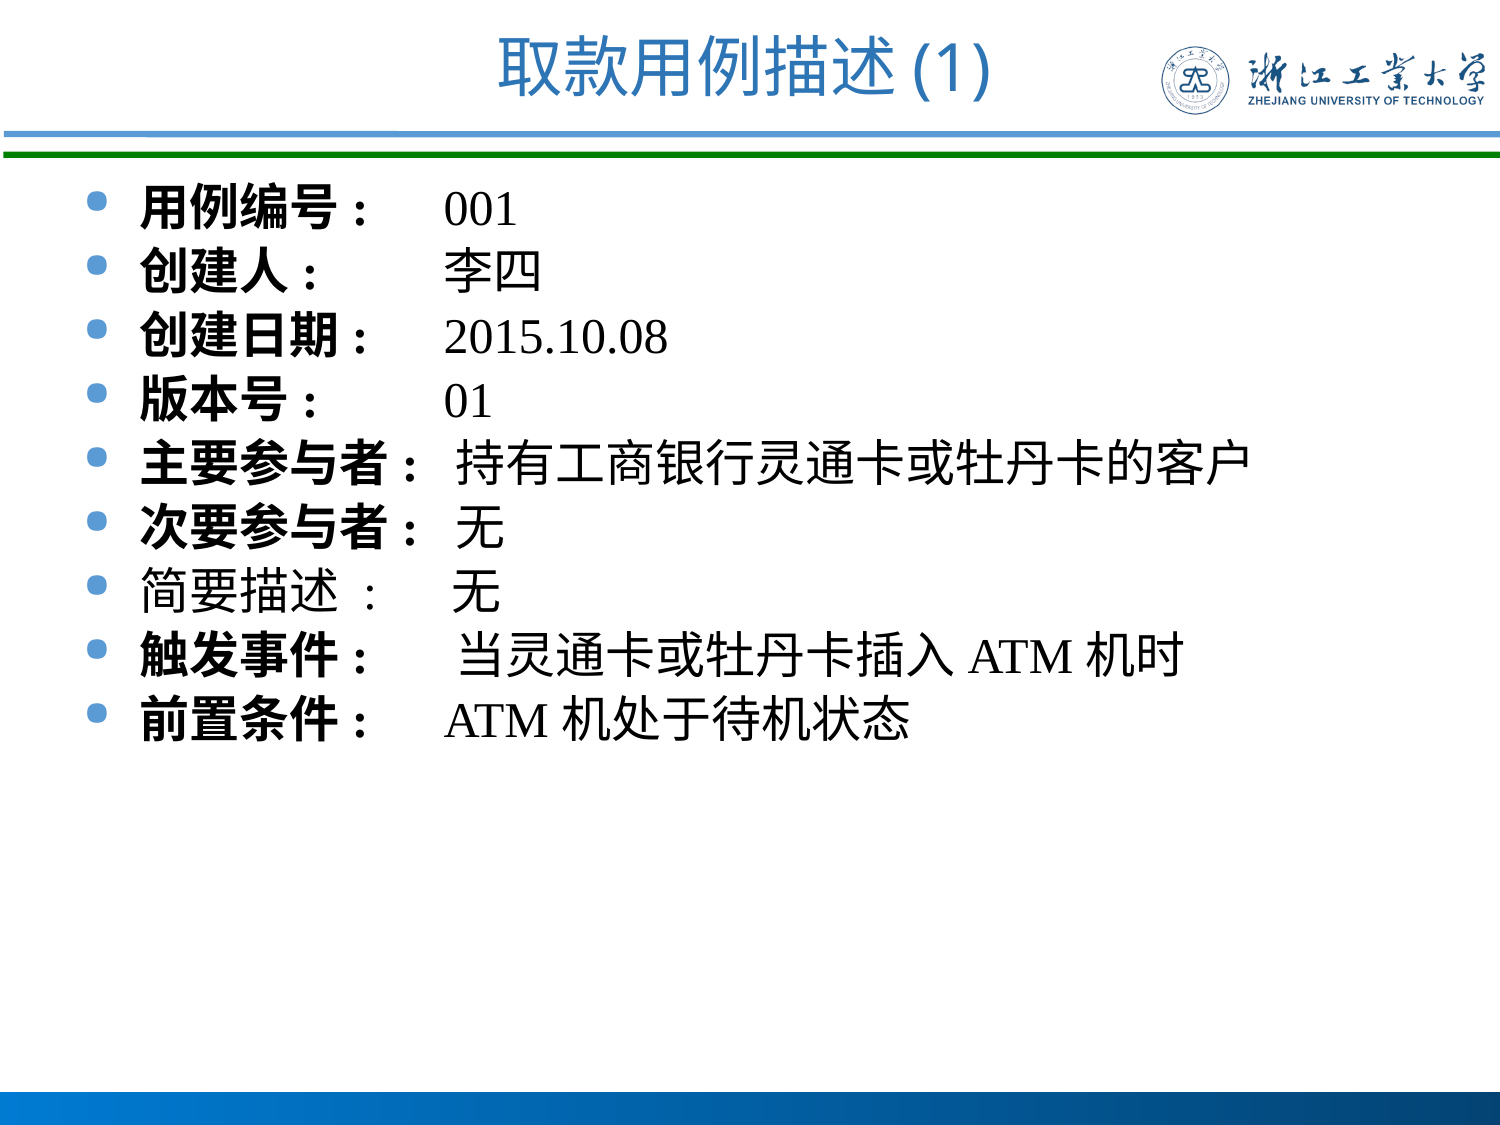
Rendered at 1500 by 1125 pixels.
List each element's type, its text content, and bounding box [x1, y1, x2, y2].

list 用例编号: 001 创建人: 李四 创建日期: 2015.10.08 版本号: 01 主要参与者: 持有工商银行灵通卡或牡丹卡的客户 次要参与者: 无 简要描述 : 无 触发事件: 当灵通卡或牡丹卡插入ATM机时 前置条件: ATM机处于待机状态 [68, 174, 1469, 937]
picture [1144, 27, 1500, 129]
title 取款用例描述(1) [0, 36, 1488, 113]
